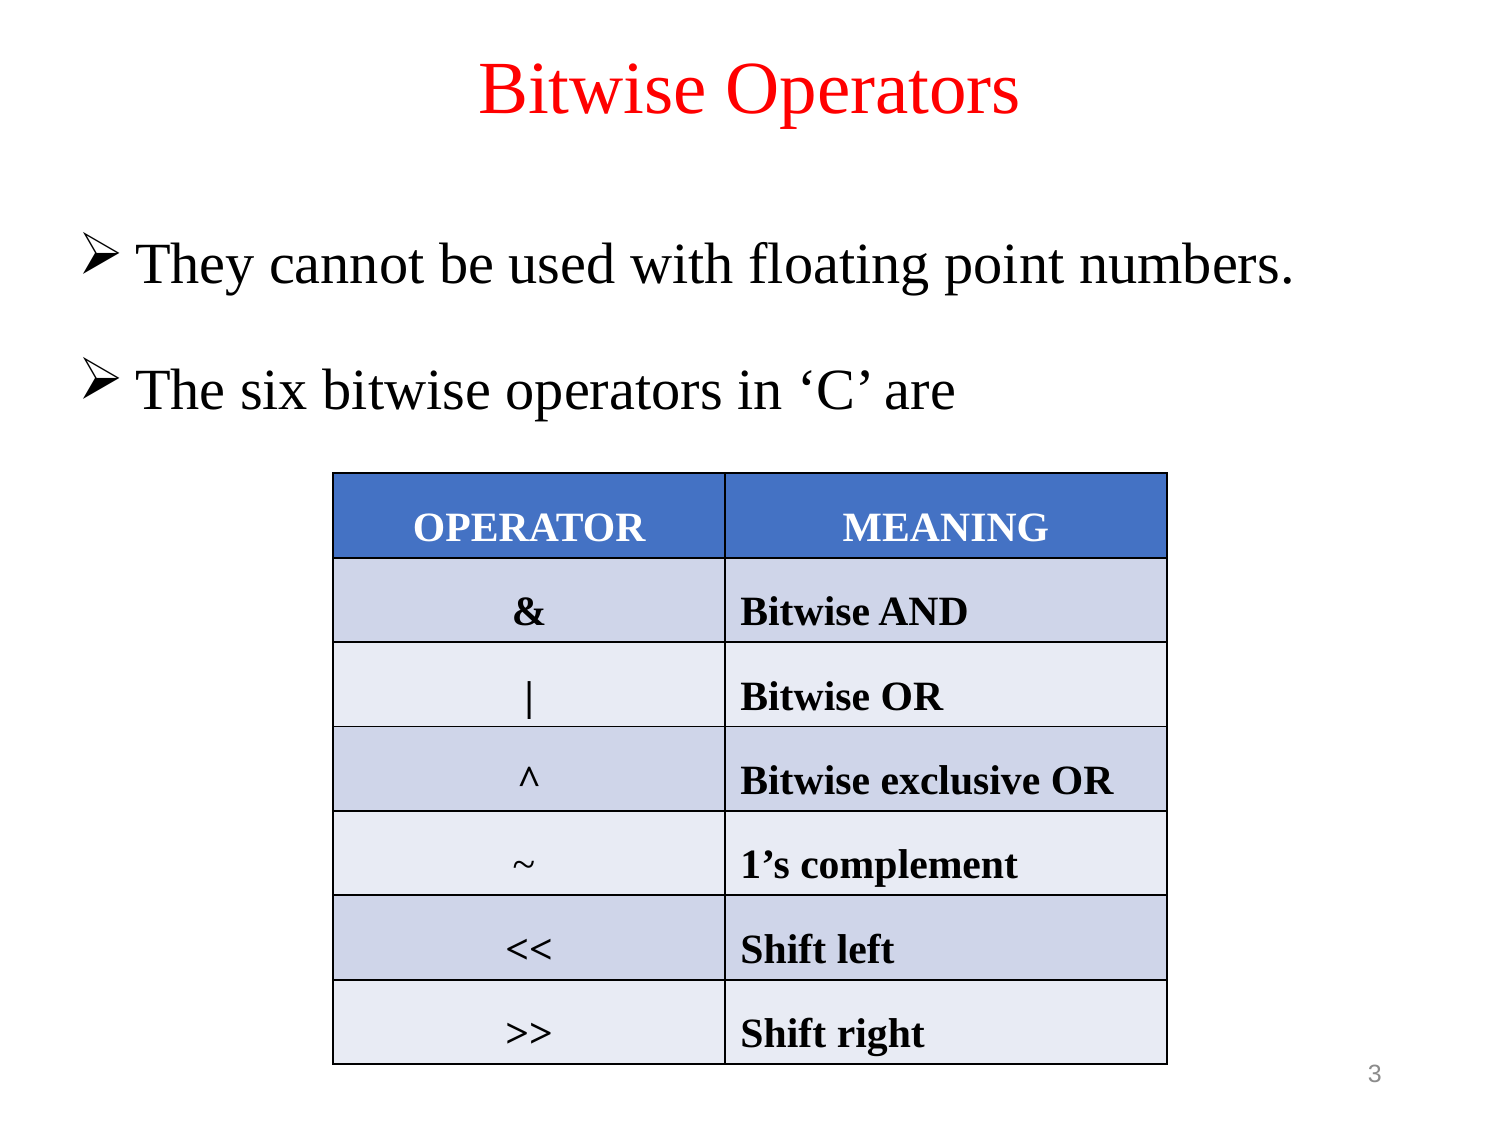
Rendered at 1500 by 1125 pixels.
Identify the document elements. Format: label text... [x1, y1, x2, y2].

title Bitwise Operators [103, 19, 1397, 158]
table_header OPERATOR [334, 474, 724, 557]
table_cell & [334, 559, 724, 641]
table_cell ^ [334, 727, 724, 810]
table_cell Shift left [726, 896, 1166, 979]
table_cell ~ [334, 812, 724, 894]
table_cell Bitwise exclusive OR [726, 727, 1166, 810]
slide_number [103, 1042, 441, 1103]
list They cannot be used with floating point numbers. The six bitwise operators in ‘C’ are [63, 183, 1437, 942]
table_cell 1’s complement [726, 812, 1166, 894]
table_cell Shift right [726, 981, 1166, 1063]
table_cell | [334, 643, 724, 726]
table_header MEANING [726, 474, 1166, 557]
table_cell Bitwise AND [726, 559, 1166, 641]
table_cell Bitwise OR [726, 643, 1166, 726]
table_cell << [334, 896, 724, 979]
table_cell >> [334, 981, 724, 1063]
slide_number 3 [1059, 1042, 1397, 1103]
